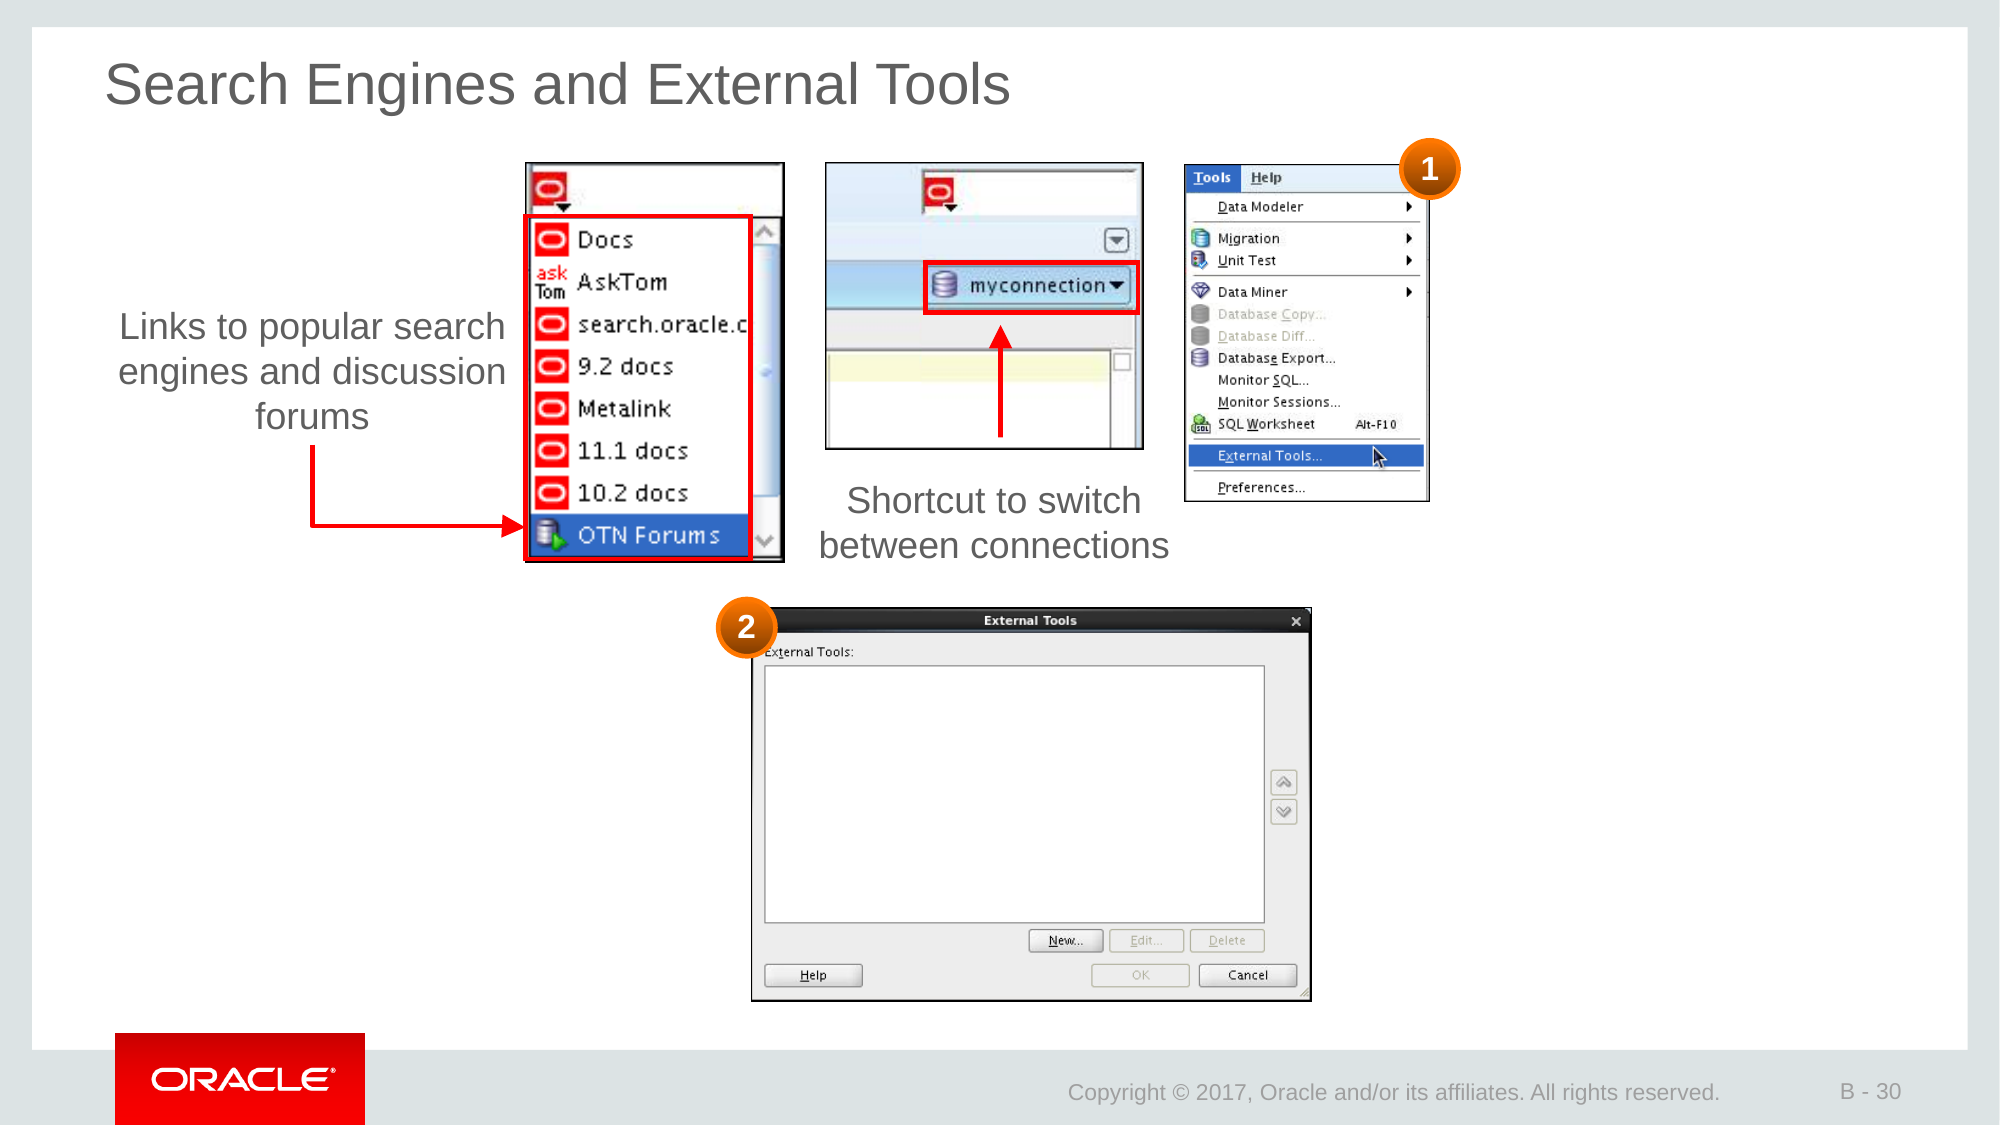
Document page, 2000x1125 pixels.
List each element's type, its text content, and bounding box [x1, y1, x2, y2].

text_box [99, 140, 1459, 1002]
picture [115, 1033, 365, 1125]
title Search Engines and External Tools [101, 43, 1898, 188]
